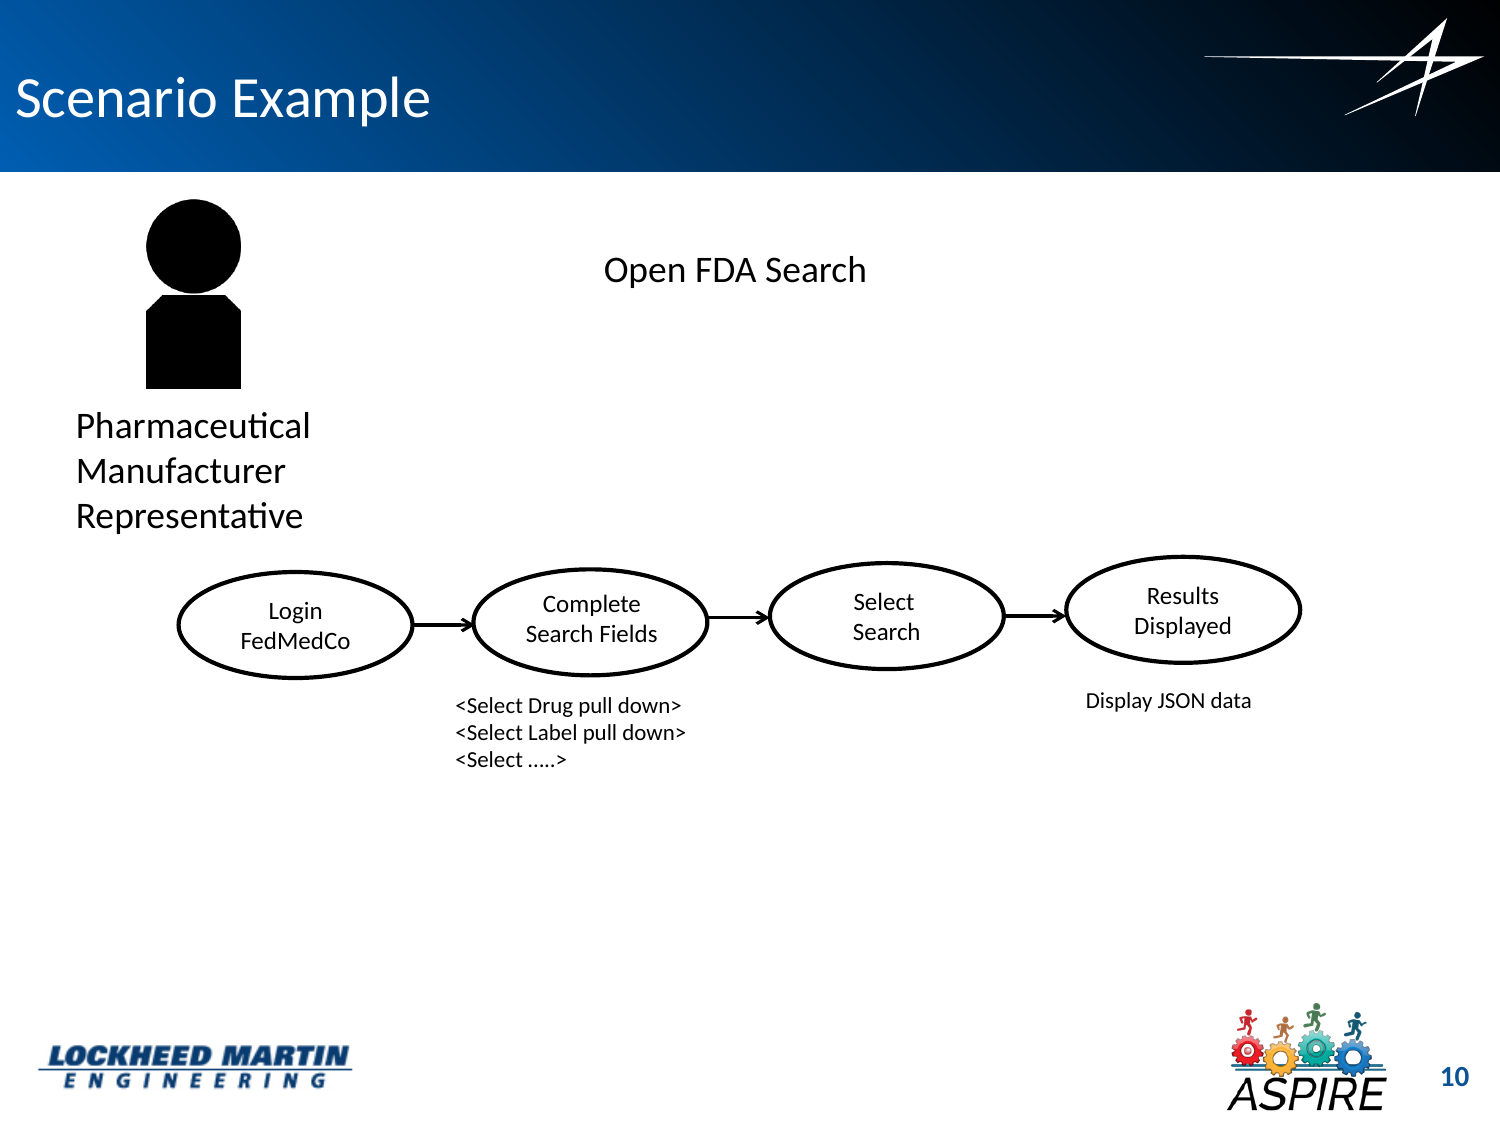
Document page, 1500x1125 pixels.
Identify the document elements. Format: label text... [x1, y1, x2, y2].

text_box [1064, 554, 1303, 665]
title Scenario Example [0, 24, 1350, 163]
text_box Select Search [837, 578, 936, 653]
text_box Display JSON data [1071, 678, 1360, 721]
text_box [471, 581, 710, 678]
text_box [516, 567, 665, 579]
text_box Results Displayed [1119, 571, 1248, 647]
text_box [176, 569, 415, 681]
picture [37, 1044, 354, 1091]
picture [1224, 1003, 1390, 1111]
text_box Pharmaceutical Manufacturer Representative [61, 393, 327, 544]
text_box Open FDA Search [589, 237, 883, 298]
text_box <Select Drug pull down> <Select Label pull down> <Select …..> [440, 682, 730, 780]
picture [146, 199, 241, 390]
text_box Complete Search Fields [511, 579, 673, 655]
text_box [767, 560, 1006, 672]
text_box Login FedMedCo [225, 587, 366, 662]
